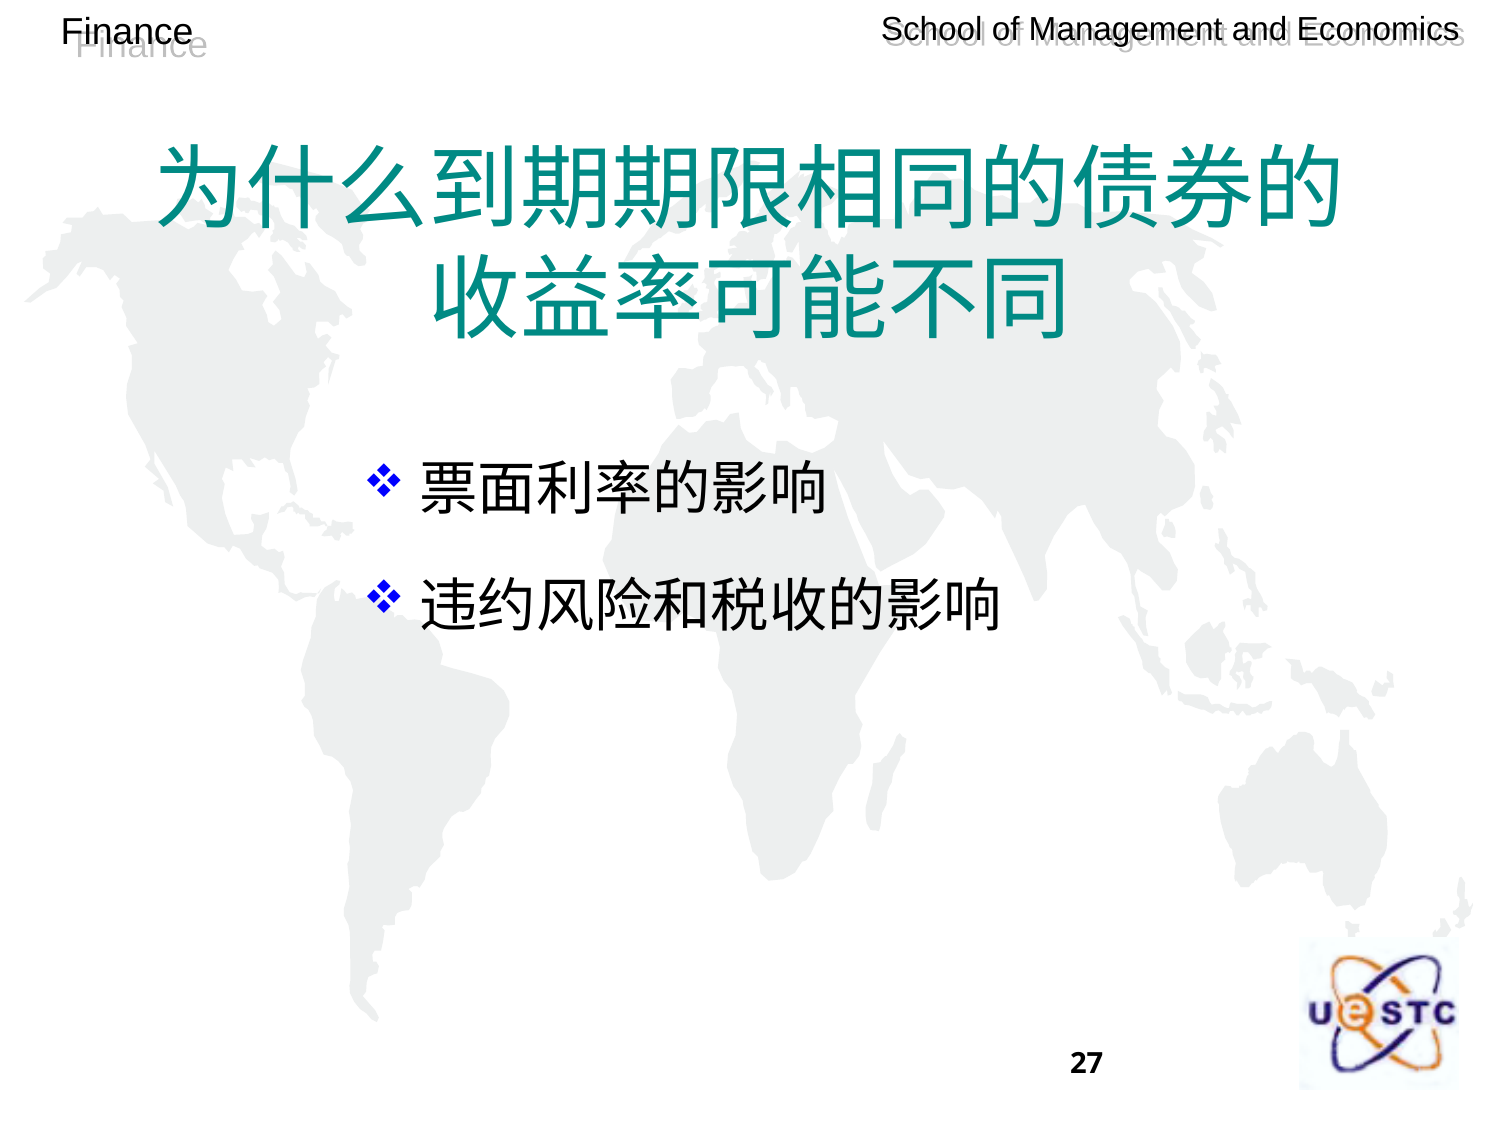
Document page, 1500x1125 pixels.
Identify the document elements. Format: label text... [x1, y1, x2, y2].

picture [1299, 937, 1459, 1090]
title 为什么到期期限相同的债券的 收益率可能不同 [75, 122, 1425, 310]
list 票面利率的影响 违约风险和税收的影响 [348, 408, 1329, 1036]
